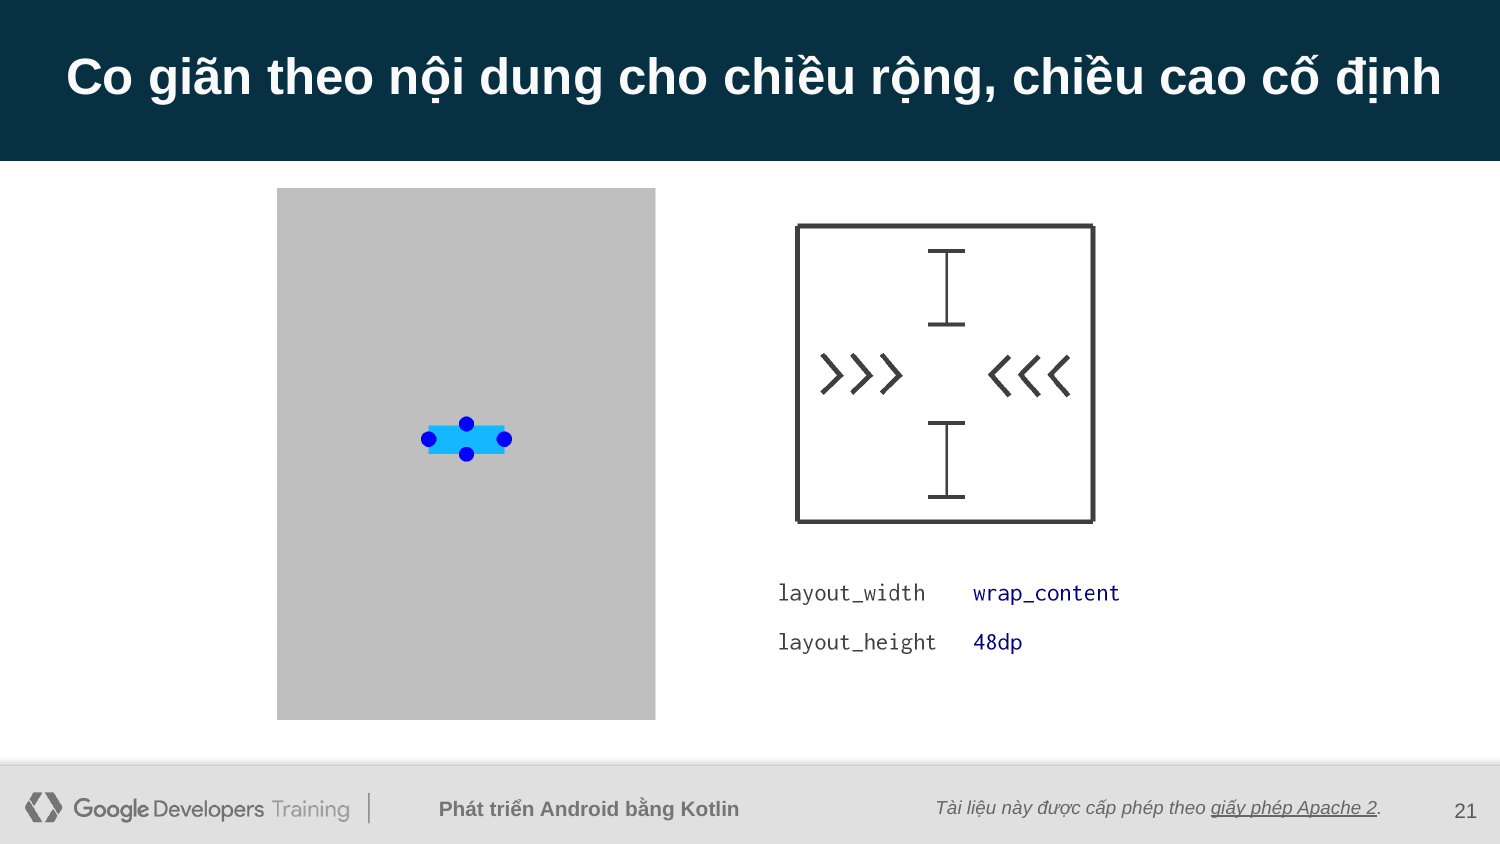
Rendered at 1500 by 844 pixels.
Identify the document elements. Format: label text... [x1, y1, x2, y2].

picture [0, 161, 1500, 844]
title Co giãn theo nội dung cho chiều rộng, chiều cao cố định [51, 28, 1473, 122]
slide_number ‹#› [1402, 777, 1493, 842]
